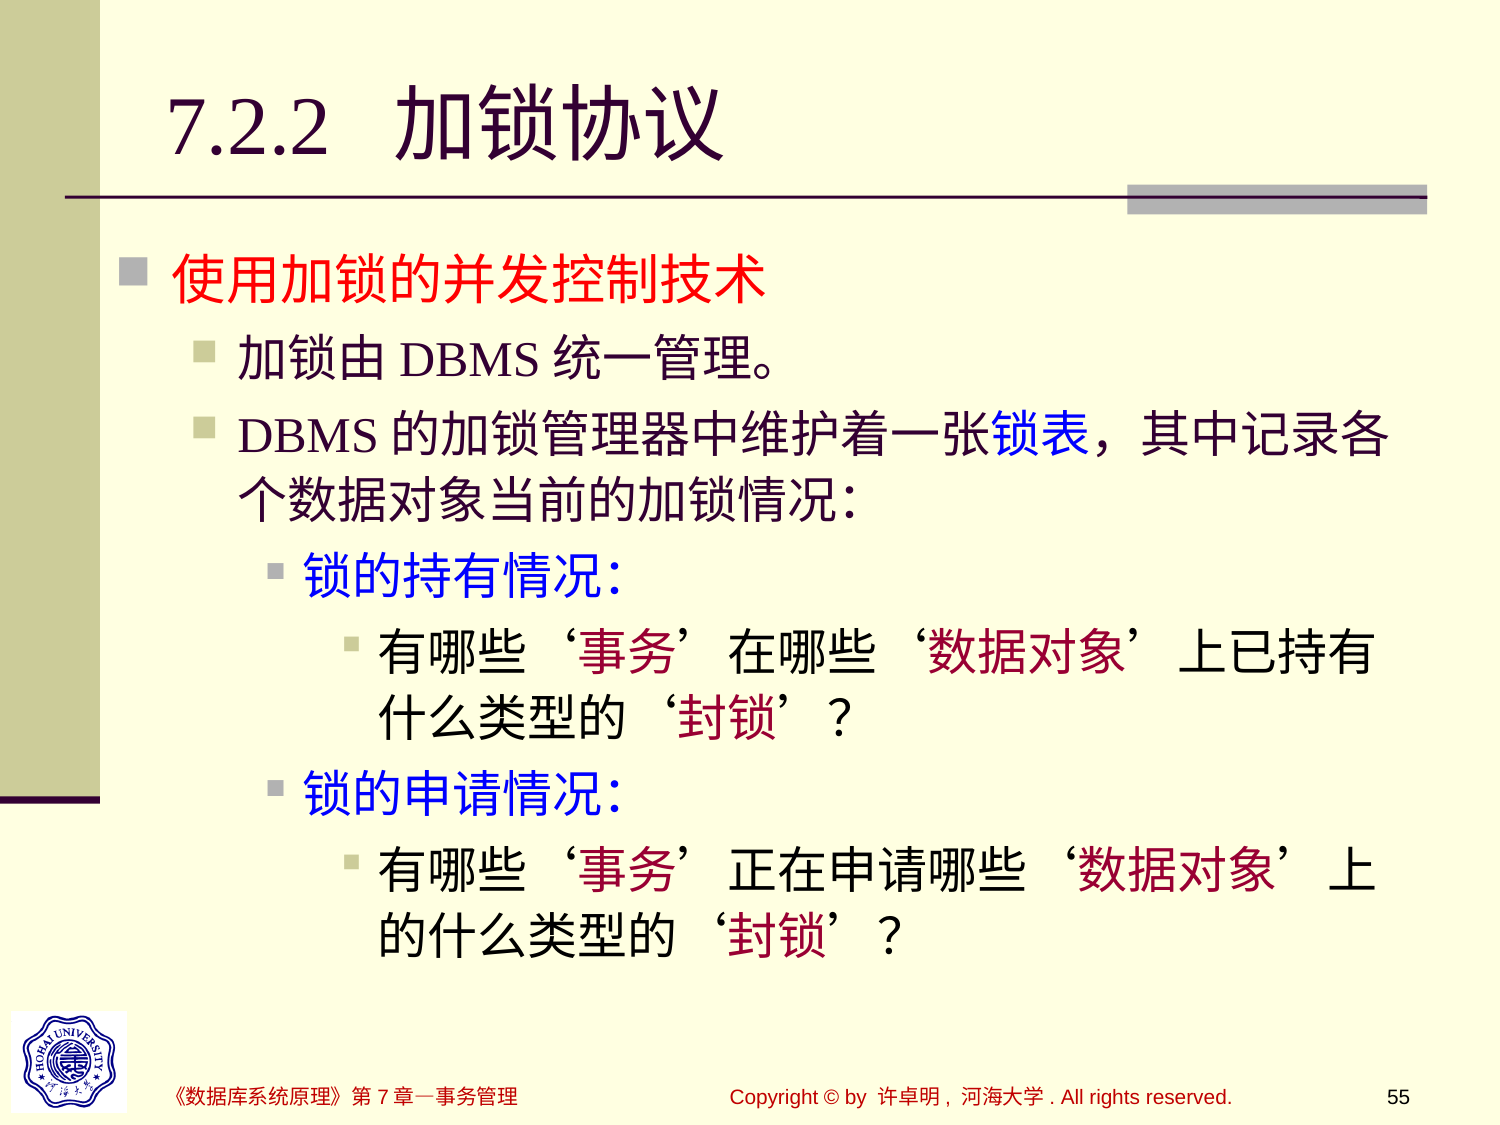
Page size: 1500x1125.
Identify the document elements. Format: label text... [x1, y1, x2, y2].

picture [11, 1011, 127, 1113]
footer 《数据库系统原理》第7章—事务管理 [149, 1076, 703, 1117]
list 使用加锁的并发控制技术 加锁由DBMS统一管理。 DBMS的加锁管理器中维护着一张锁表，其中记录各个数据对象当前的加锁情况： 锁的持有情况： 有哪些‘事务’在哪些‘数据对象’上已持有什么类型的‘封锁’？ 锁的申请情况： 有哪些‘事务’正在申请哪些‘数据对象’上的什么类型的‘封锁’？ [100, 231, 1436, 1012]
slide_number 55 [1316, 1076, 1426, 1117]
slide_number Copyright © by 许卓明, 河海大学. All rights reserved. [714, 1076, 1306, 1117]
title 7.2.2 加锁协议 [149, 45, 1426, 197]
